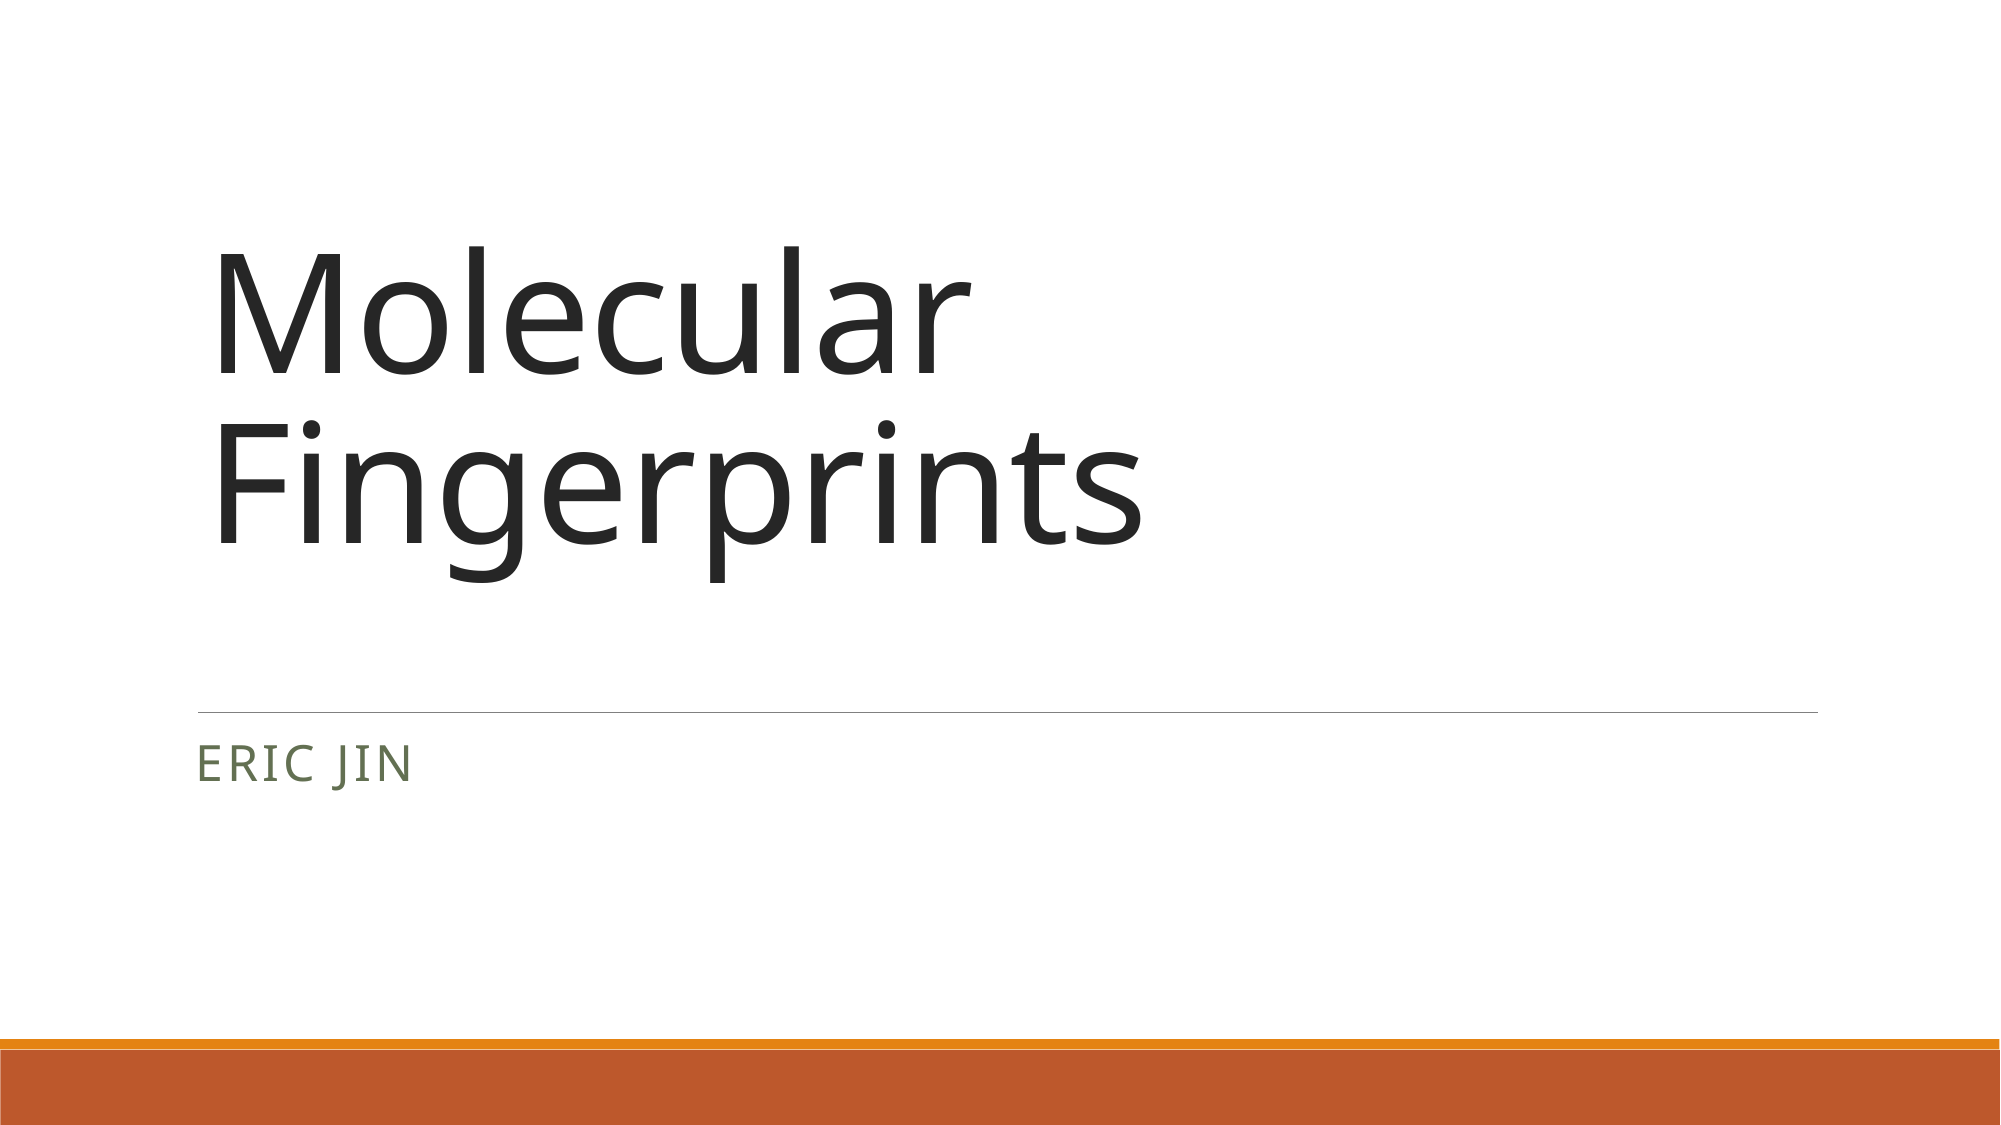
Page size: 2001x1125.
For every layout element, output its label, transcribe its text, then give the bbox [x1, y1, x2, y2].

subtitle Eric Jin [180, 730, 1831, 919]
title Molecular Fingerprints [190, 0, 1841, 585]
